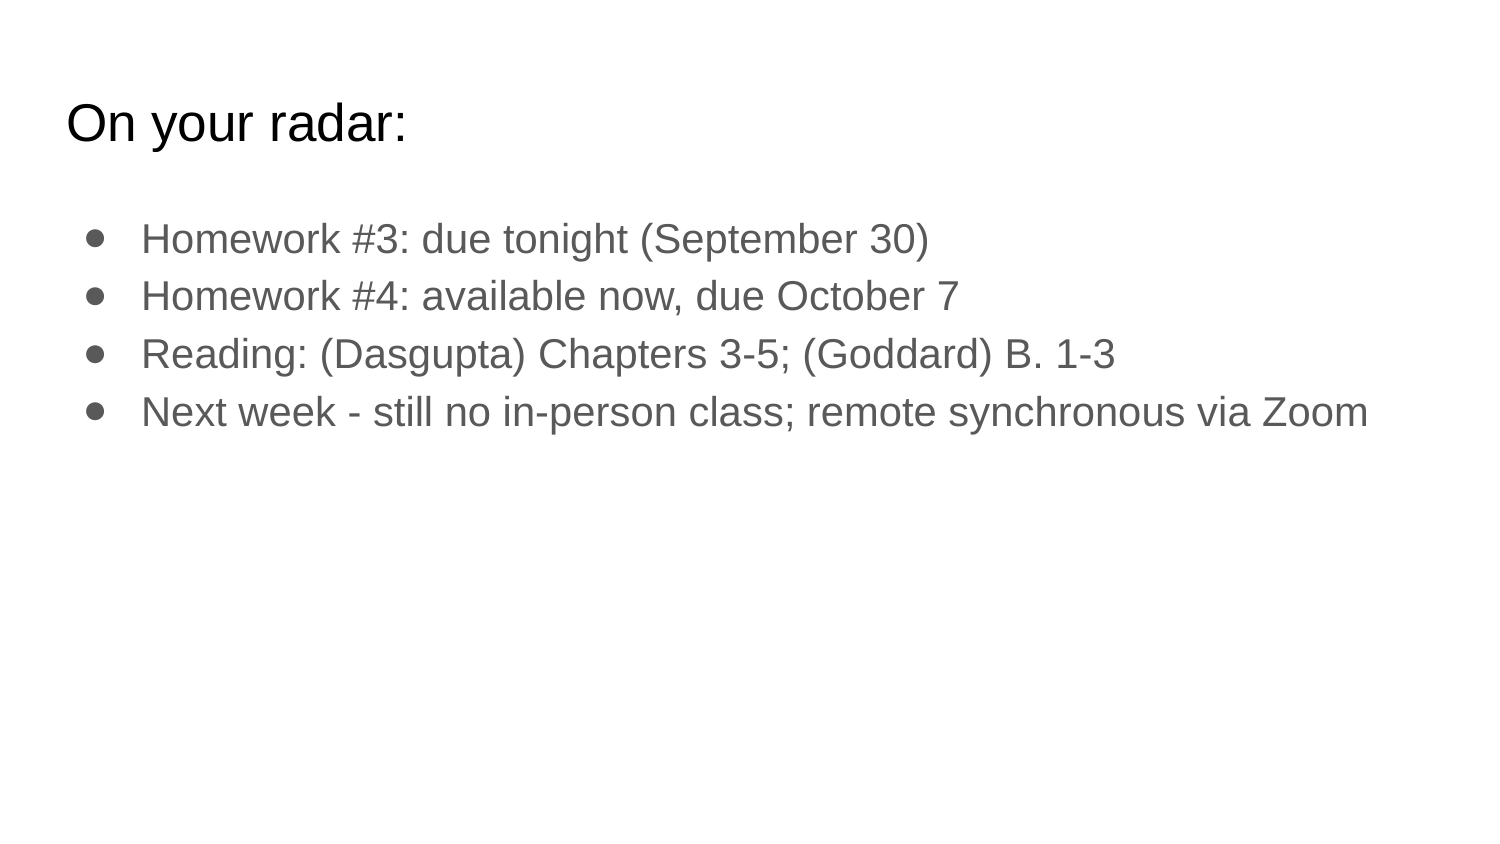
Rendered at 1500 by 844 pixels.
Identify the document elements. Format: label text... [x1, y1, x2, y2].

title On your radar: [51, 72, 1449, 167]
list Homework #3: due tonight (September 30) Homework #4: available now, due October 7 Reading: (Dasgupta) Chapters 3-5; (Goddard) B. 1-3 Next week - still no in-person class; remote synchronous via Zoom [51, 189, 1449, 750]
